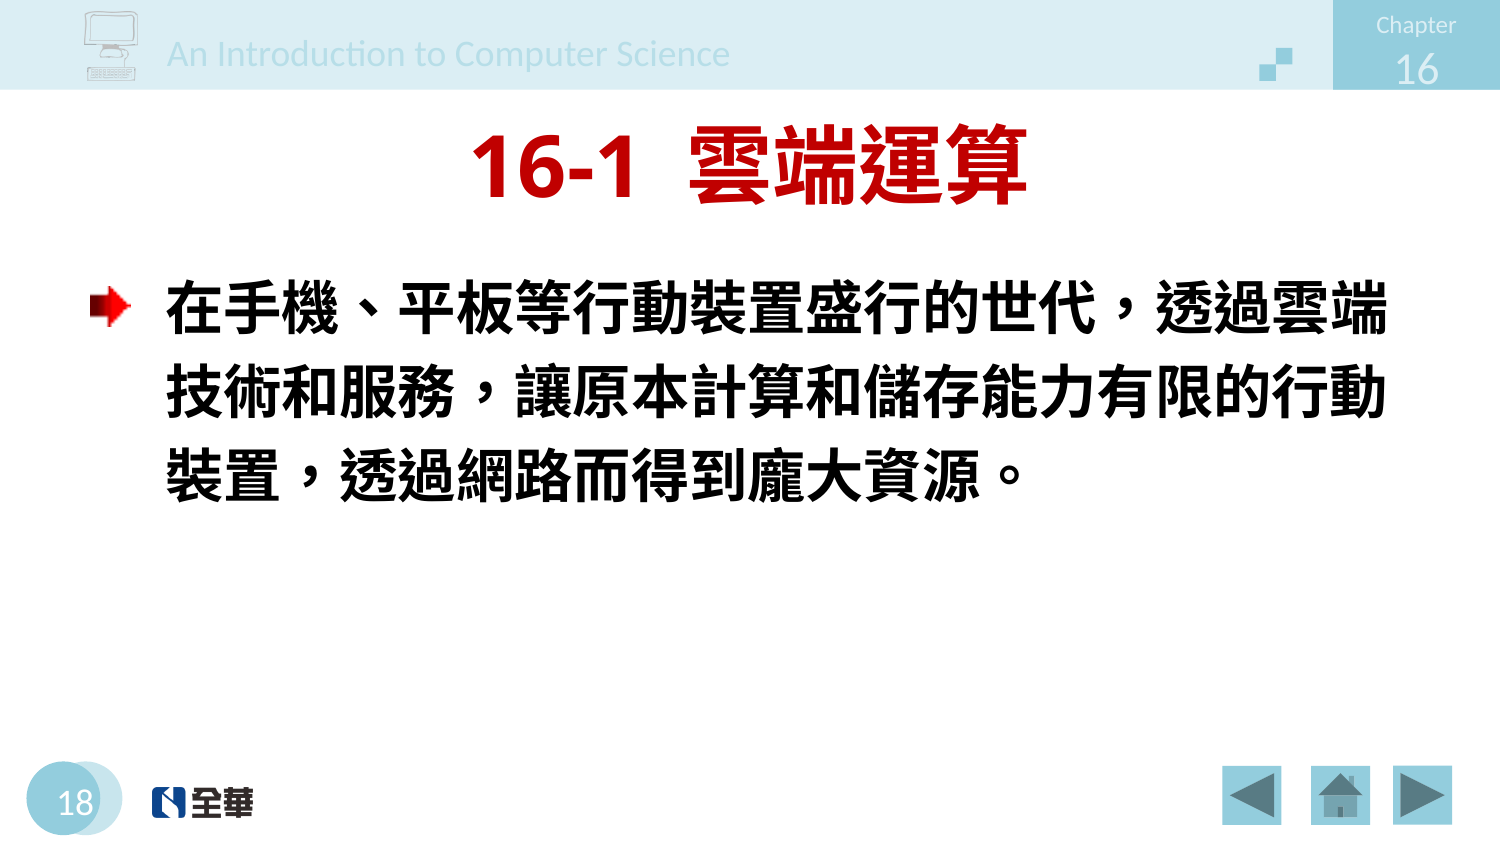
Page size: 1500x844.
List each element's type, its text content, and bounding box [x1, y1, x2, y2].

title 16-1 雲端運算 [75, 104, 1425, 223]
picture [84, 11, 138, 81]
list 在手機、平板等行動裝置盛行的世代，透過雲端技術和服務，讓原本計算和儲存能力有限的行動裝置，透過網路而得到龐大資源。 [75, 250, 1425, 754]
picture [152, 787, 253, 818]
picture [90, 286, 131, 327]
